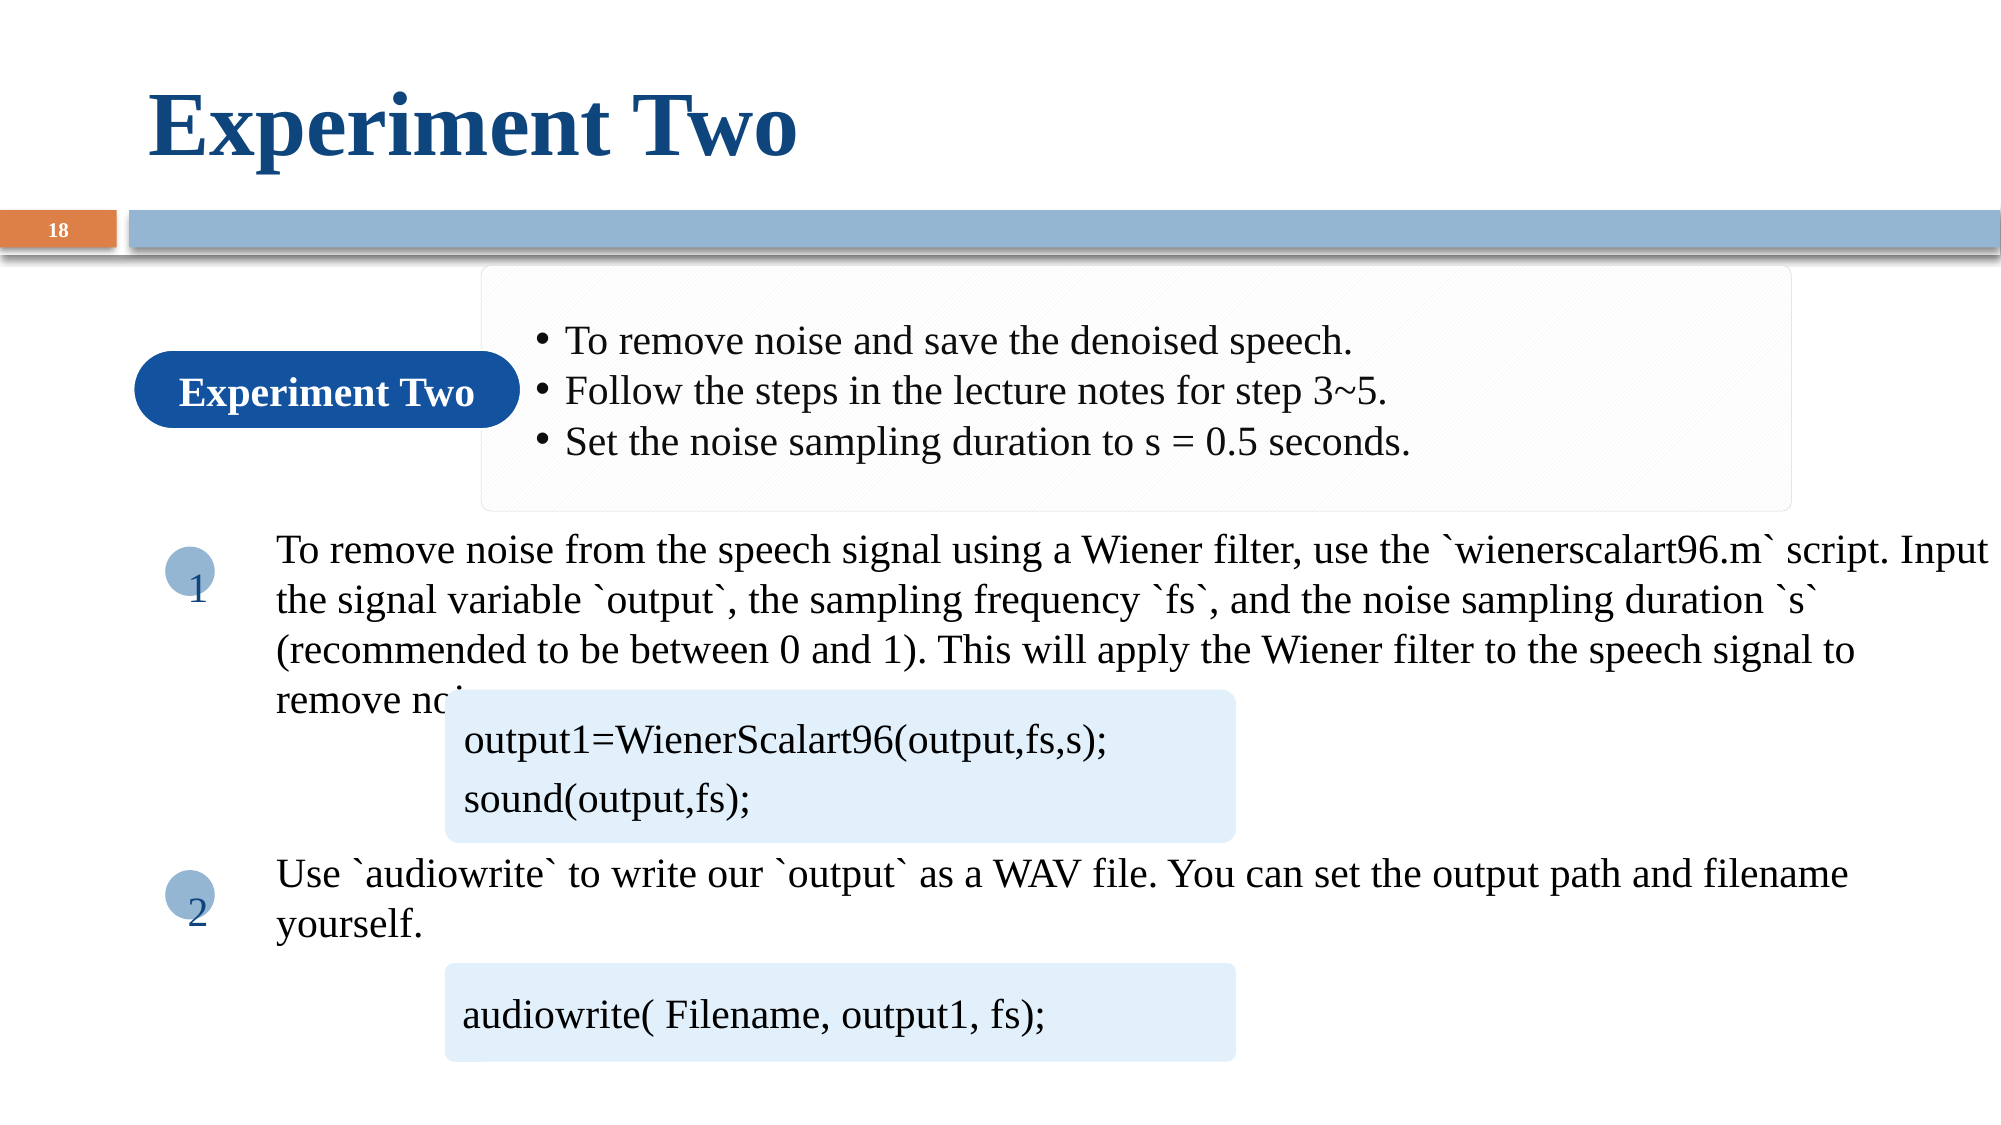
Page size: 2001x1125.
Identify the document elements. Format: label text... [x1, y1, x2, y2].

slide_number 18 [0, 208, 117, 249]
text_box Experiment Two [133, 349, 522, 430]
text_box Use `audiowrite` to write our `output` as a WAV file. You can set the output path and filename yourself. [276, 845, 2000, 946]
text_box To remove noise from the speech signal using a Wiener filter, use the `wienerscalart96.m` script. Input the signal variable `output`, the sampling frequency `fs`, and the noise sampling duration `s` (recommended to be between 0 and 1). This will apply the Wiener filter to the speech signal to remove noise. [276, 521, 1993, 722]
text_box To remove noise and save the denoised speech. Follow the steps in the lecture notes for step 3~5. Set the noise sampling duration to s = 0.5 seconds. [481, 265, 1792, 512]
title Experiment Two [133, 37, 1917, 200]
text_box 2 [165, 870, 215, 920]
text_box 1 [165, 546, 215, 596]
text_box output1=WienerScalart96(output,fs,s); sound(output,fs); [444, 689, 1237, 844]
text_box audiowrite( Filename, output1, fs); [444, 962, 1237, 1062]
